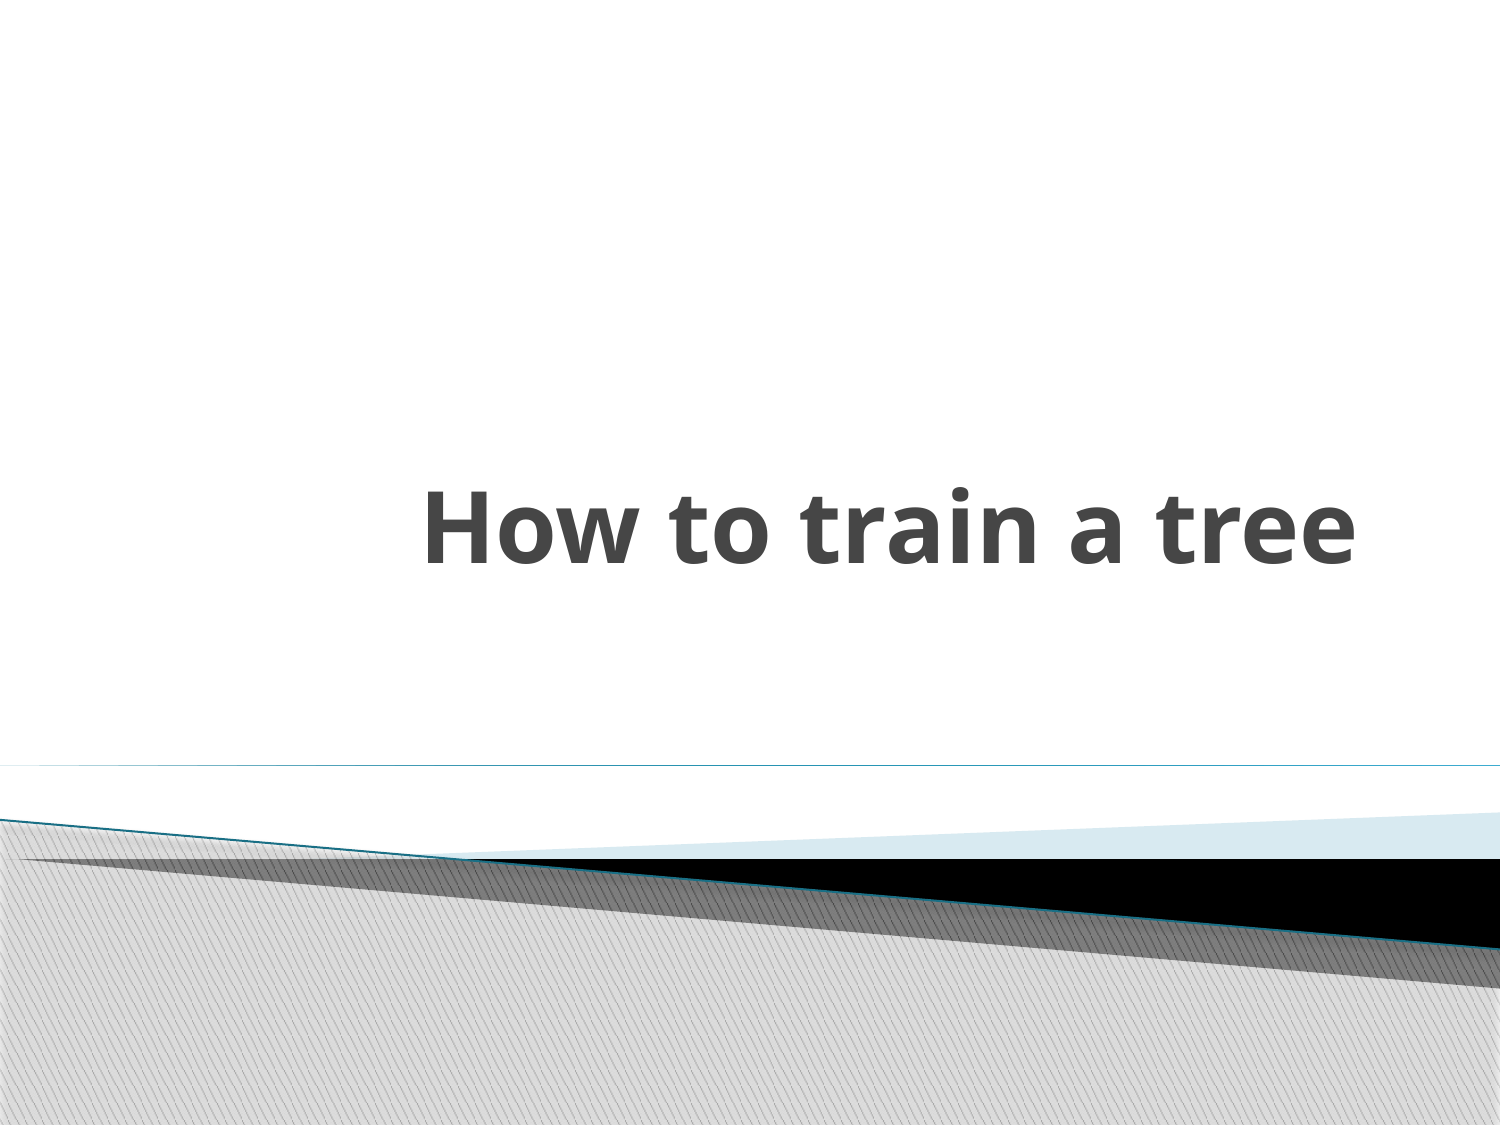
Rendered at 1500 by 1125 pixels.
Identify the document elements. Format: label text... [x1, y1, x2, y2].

title How to train a tree [99, 350, 1375, 592]
picture [5, 859, 1500, 989]
